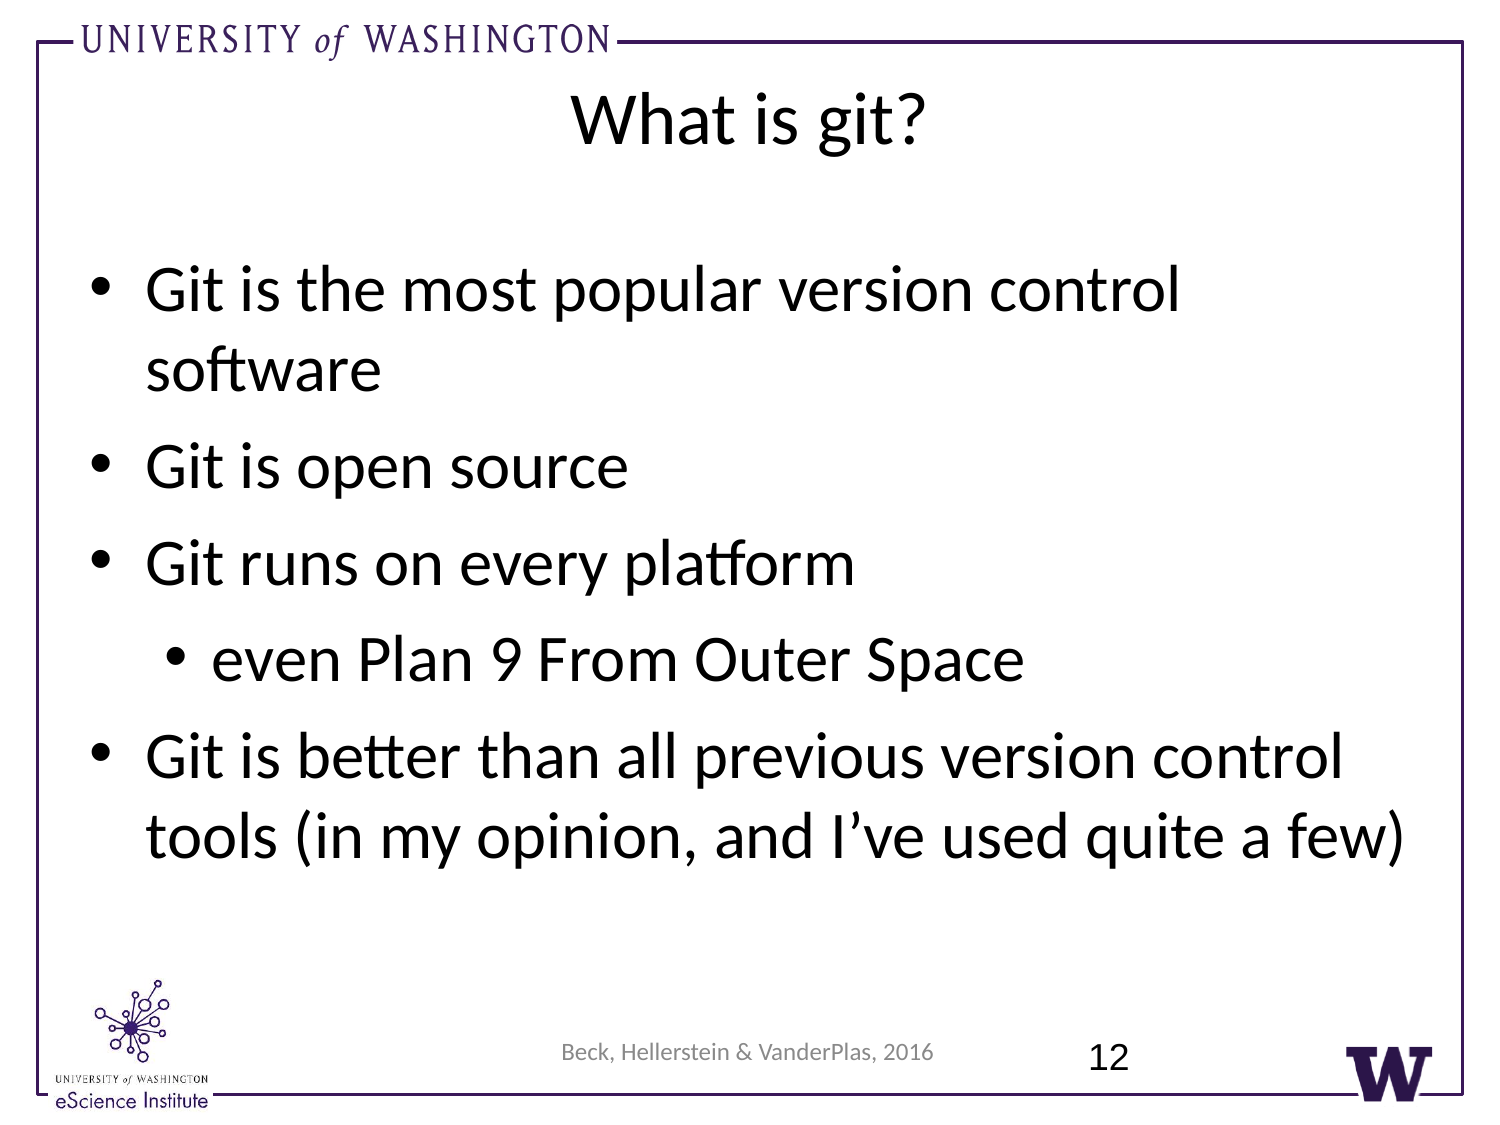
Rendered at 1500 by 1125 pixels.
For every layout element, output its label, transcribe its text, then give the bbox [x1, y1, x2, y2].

picture [48, 978, 213, 1113]
picture [1339, 1041, 1438, 1107]
text_box Git is the most popular version control software Git is open source Git runs on every platform even Plan 9 From Outer Space Git is better than all previous version control tools (in my opinion, and I’ve used quite a few) [74, 237, 1425, 948]
footer Beck, Hellerstein & VanderPlas, 2016 [510, 1027, 986, 1088]
text_box What is git? [74, 62, 1425, 200]
picture [81, 24, 609, 61]
text_box 12 [1073, 1024, 1300, 1085]
